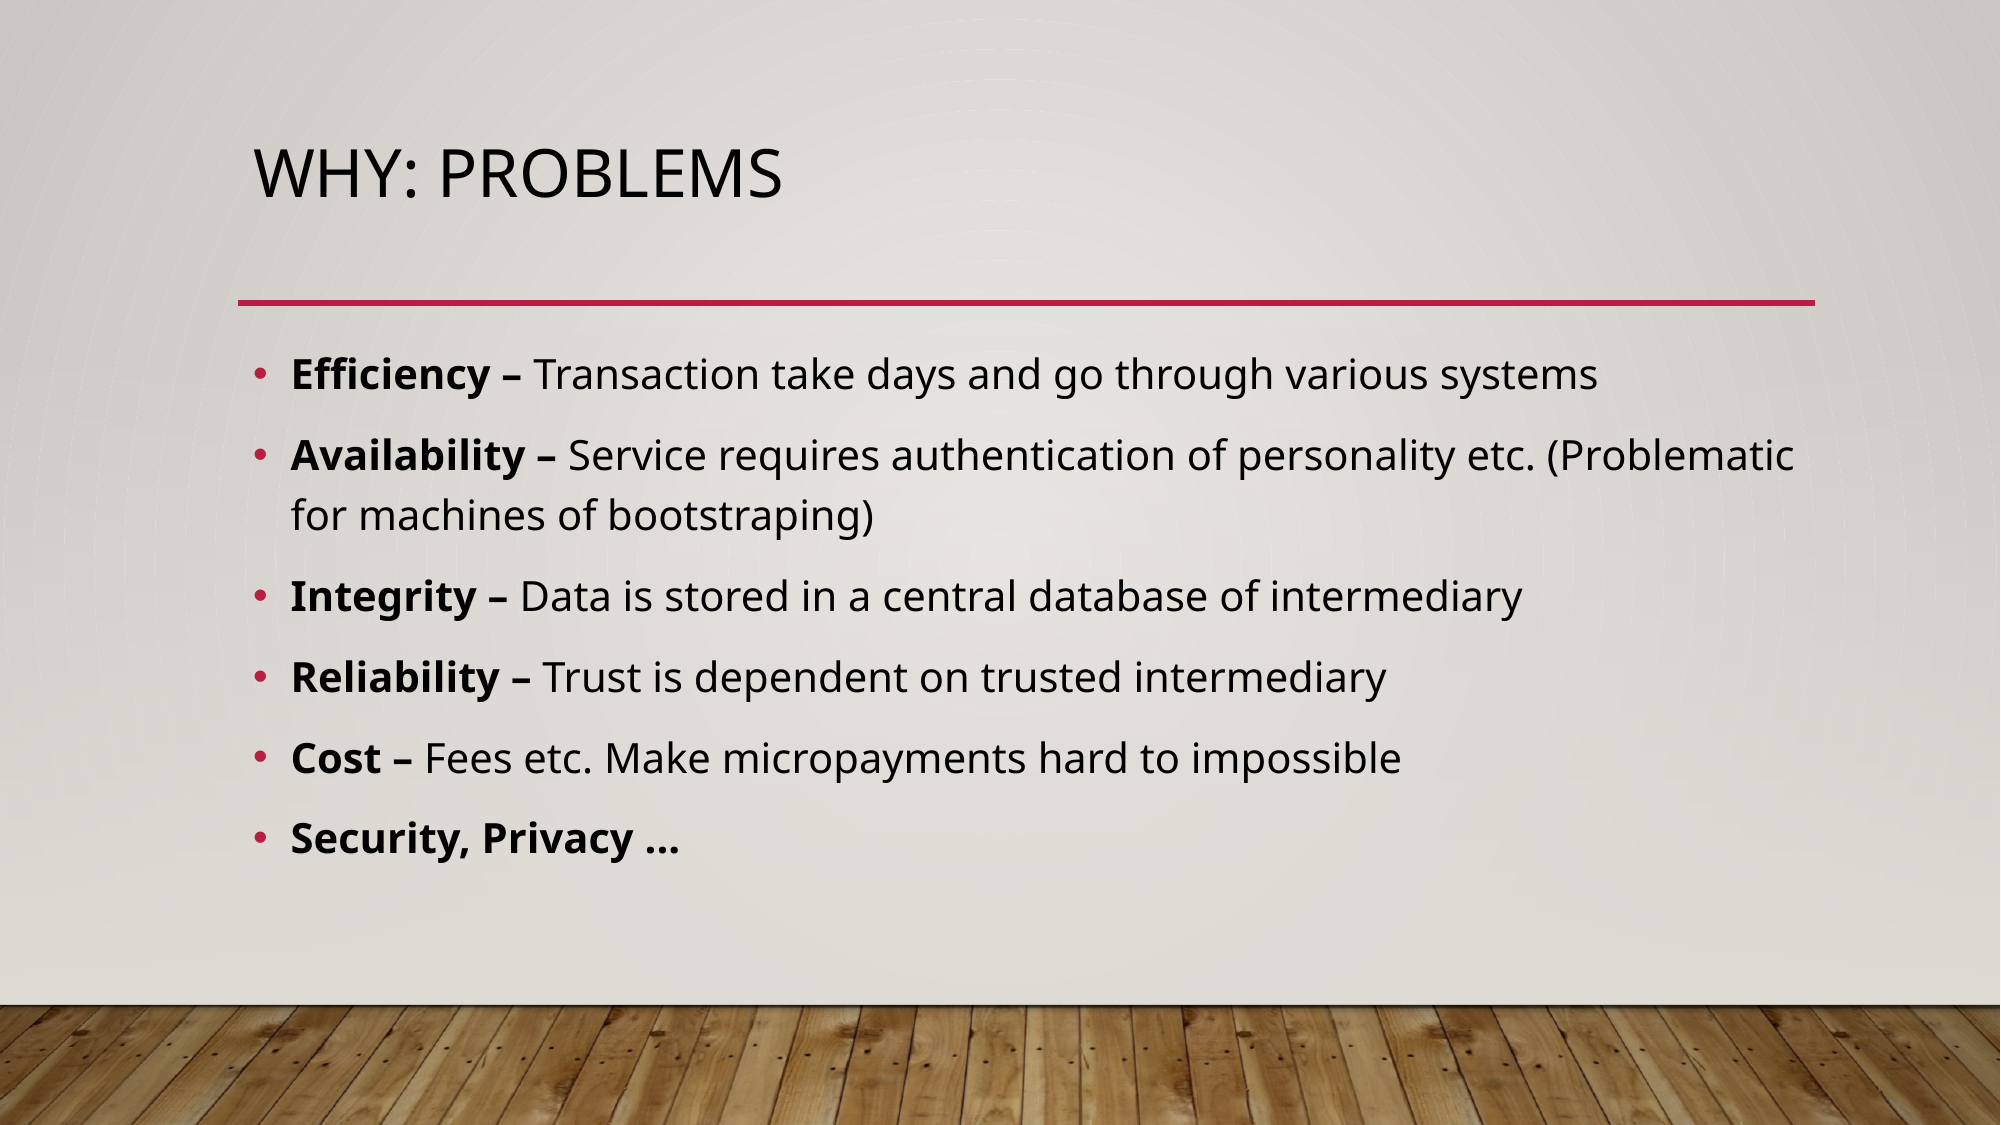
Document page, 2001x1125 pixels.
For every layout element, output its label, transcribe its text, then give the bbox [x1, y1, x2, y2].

list Efficiency – Transaction take days and go through various systems Availability – Service requires authentication of personality etc. (Problematic for machines of bootstraping) Integrity – Data is stored in a central database of intermediary Reliability – Trust is dependent on trusted intermediary Cost – Fees etc. Make micropayments hard to impossible Security, Privacy ... [238, 330, 1814, 897]
picture [0, 1005, 2000, 1125]
title WHY: Problems [238, 131, 1814, 305]
